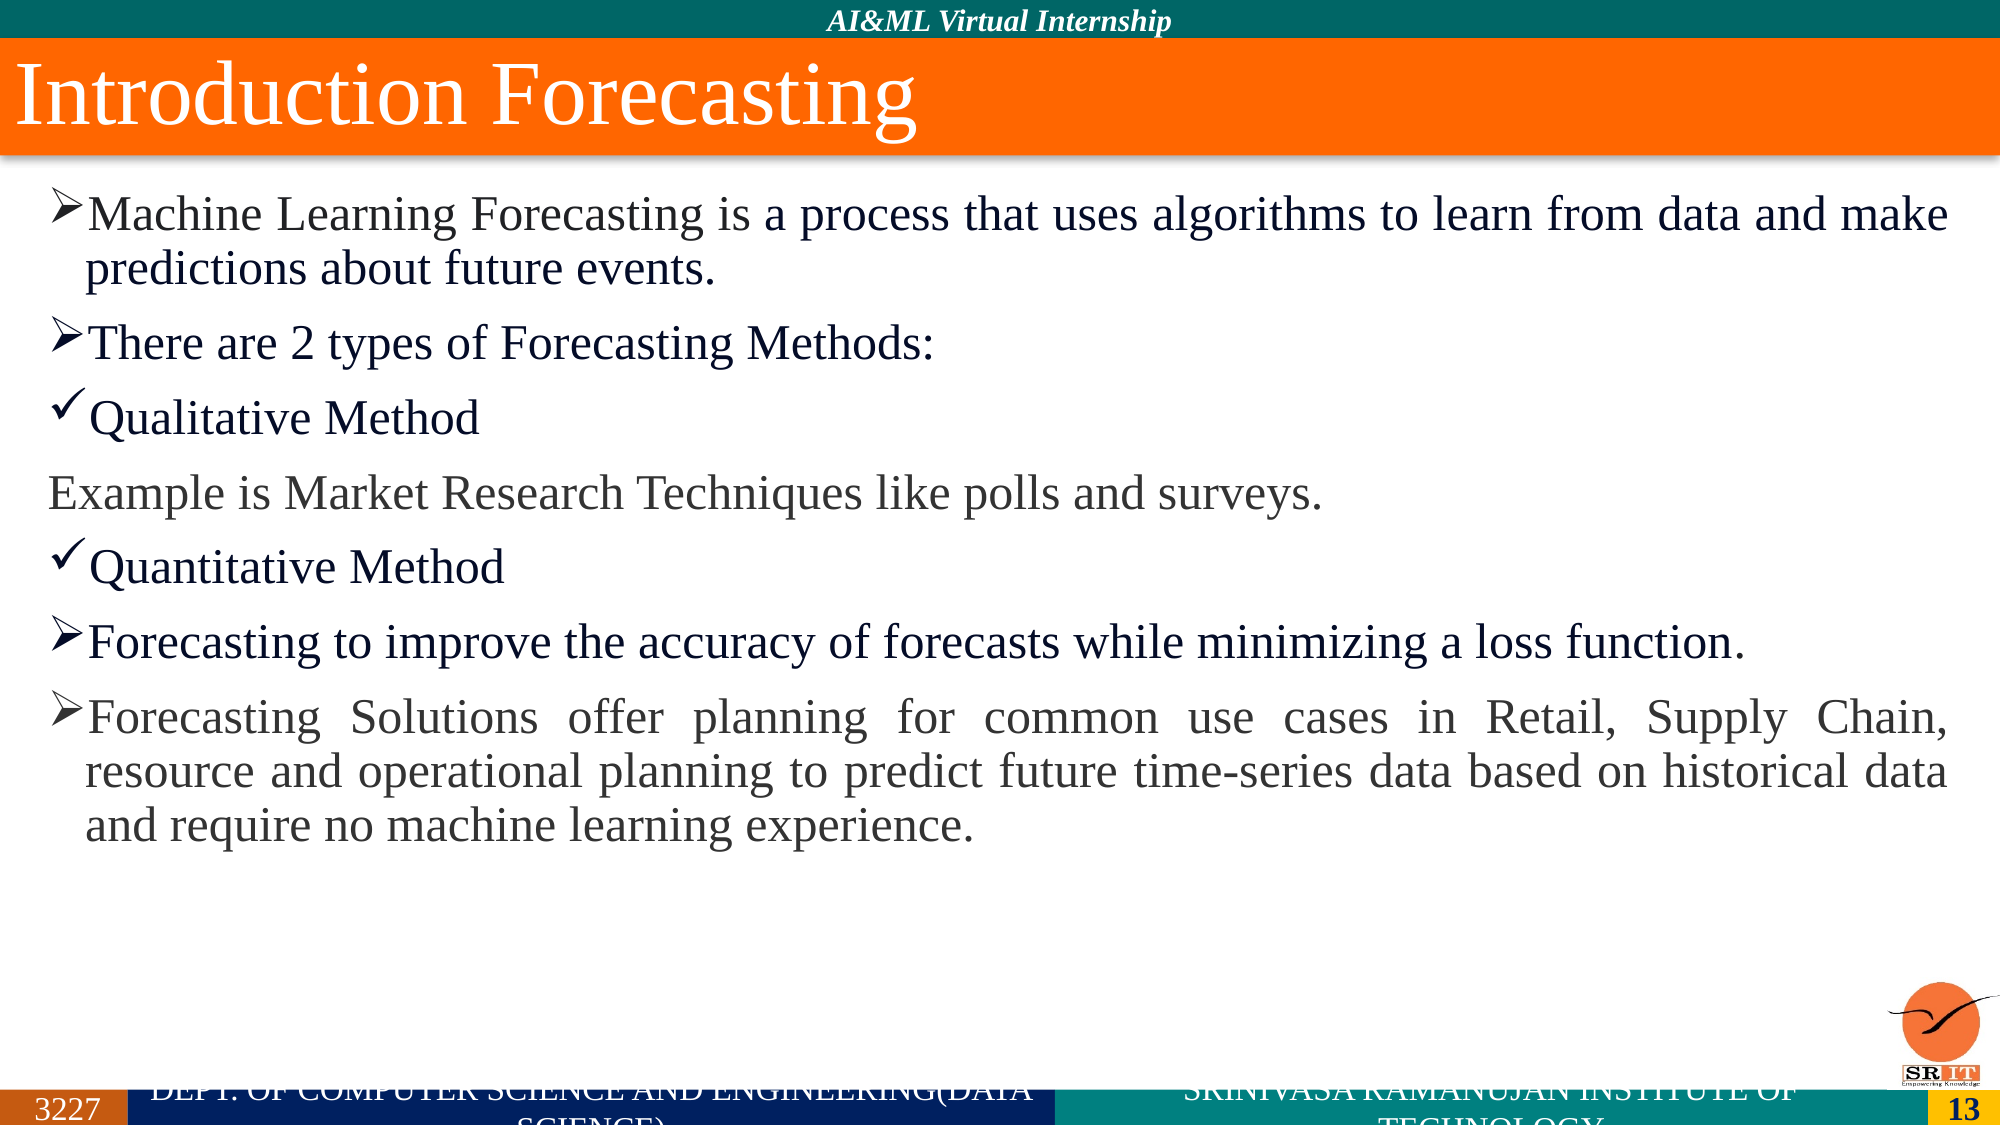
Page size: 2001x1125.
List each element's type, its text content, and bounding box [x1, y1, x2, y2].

picture [1887, 977, 2000, 1090]
title Introduction Forecasting [0, 38, 2000, 156]
list Machine Learning Forecasting is a process that uses algorithms to learn from data and make predictions about future events. There are 2 types of Forecasting Methods: Qualitative Method Example is Market Research Techniques like polls and surveys. Quantitative Method Forecasting to improve the accuracy of forecasts while minimizing a loss function. Forecasting Solutions offer planning for common use cases in Retail, Supply Chain, resource and operational planning to predict future time-series data based on historical data and require no machine learning experience. [32, 179, 1965, 1065]
